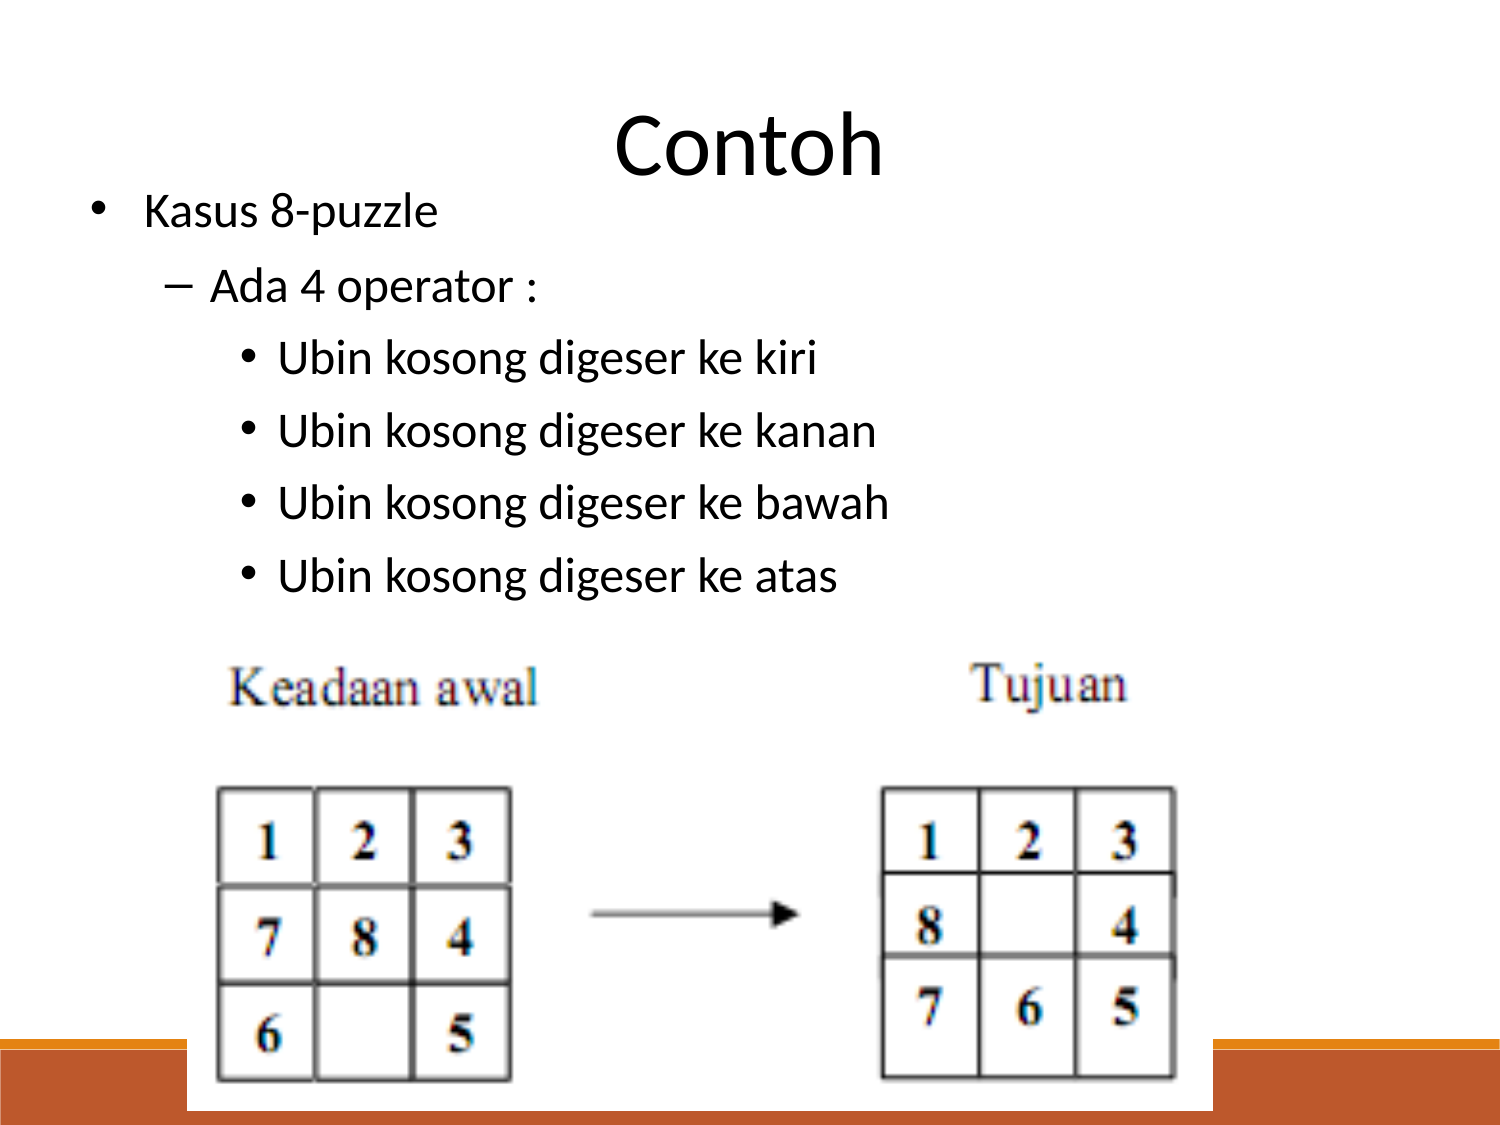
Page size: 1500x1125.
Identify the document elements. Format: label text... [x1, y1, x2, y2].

text_box Kasus 8-puzzle Ada 4 operator : Ubin kosong digeser ke kiri Ubin kosong digeser ke kanan Ubin kosong digeser ke bawah Ubin kosong digeser ke atas [74, 170, 1425, 913]
text_box Contoh [74, 45, 1425, 170]
picture [186, 649, 1213, 1112]
